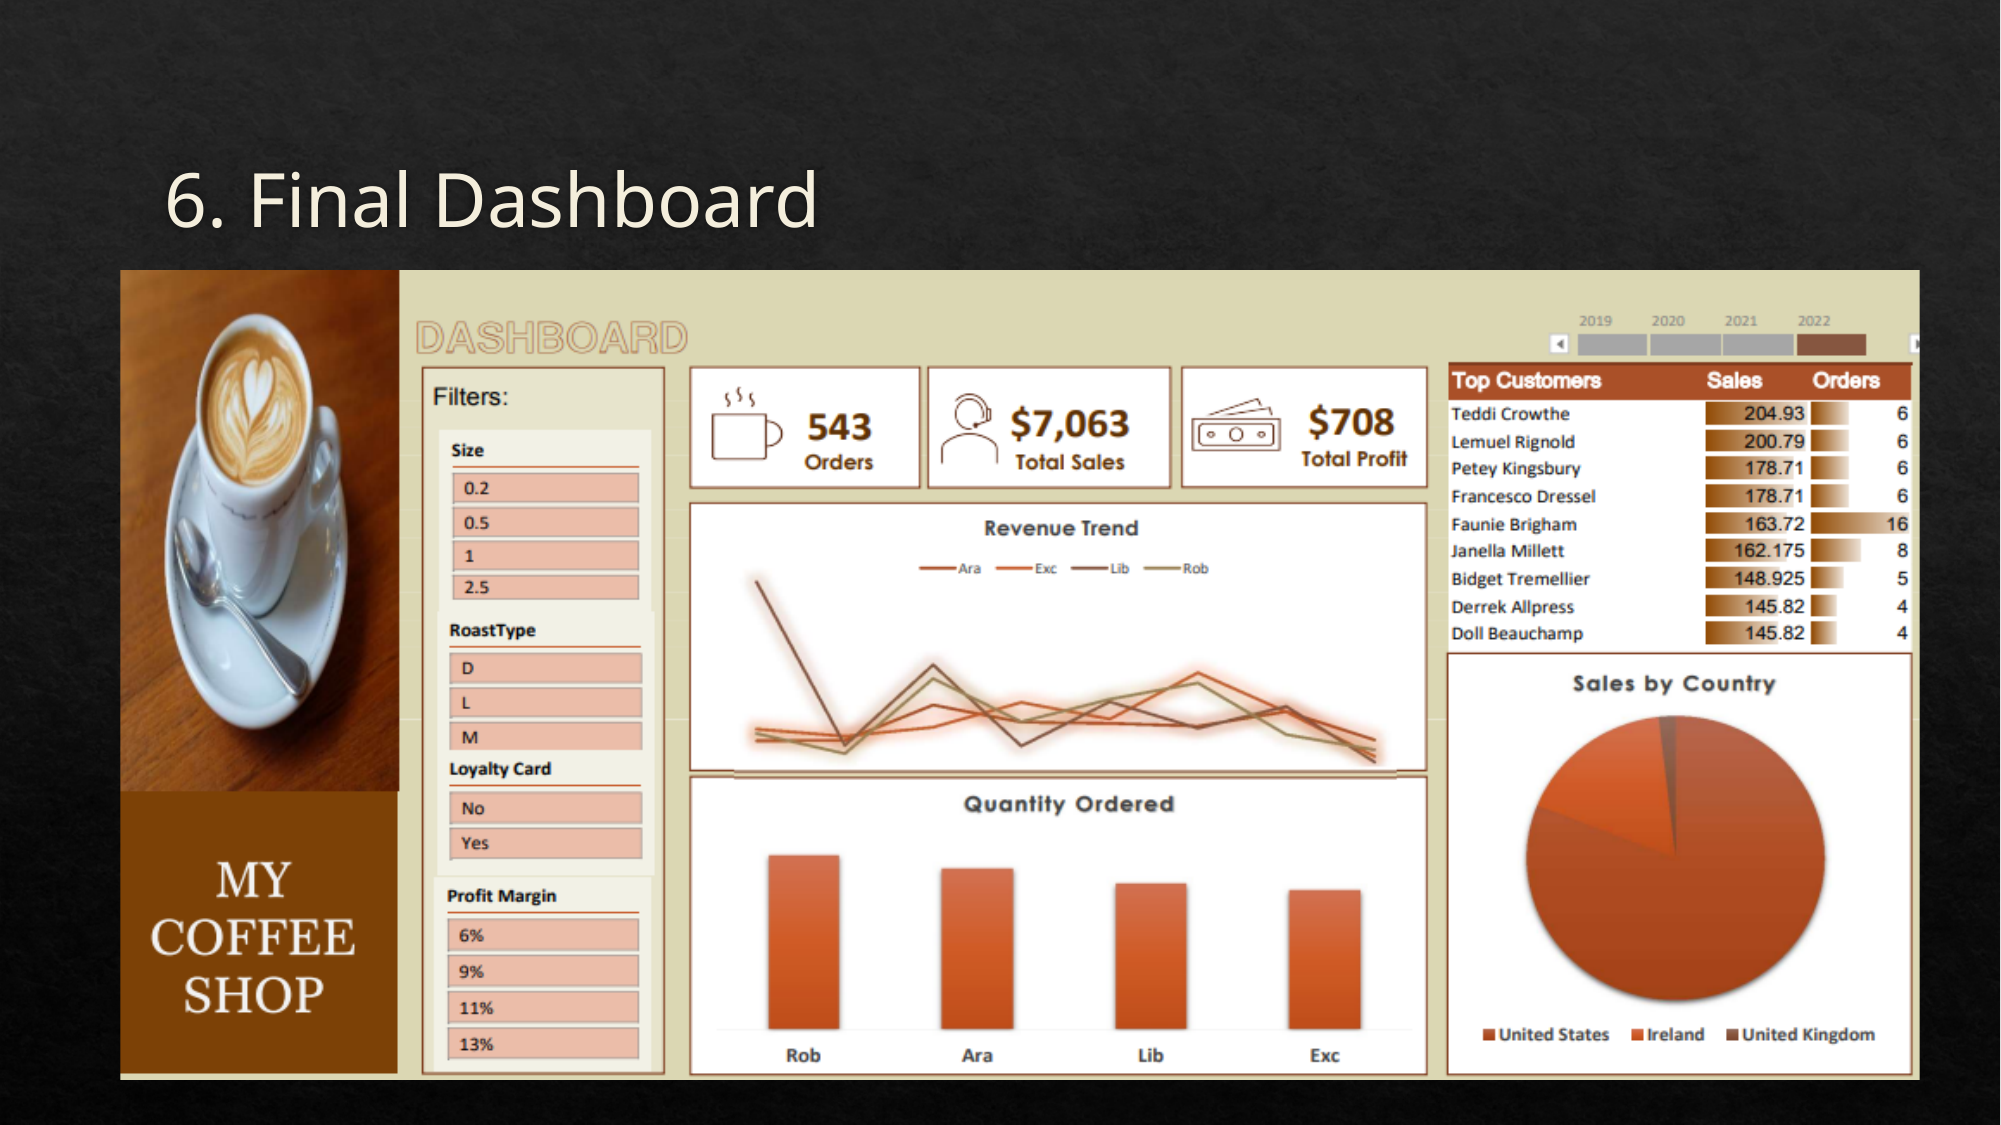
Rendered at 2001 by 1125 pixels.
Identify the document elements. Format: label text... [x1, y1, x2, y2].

picture [120, 270, 1920, 1080]
title 6. Final Dashboard [149, 99, 1849, 265]
